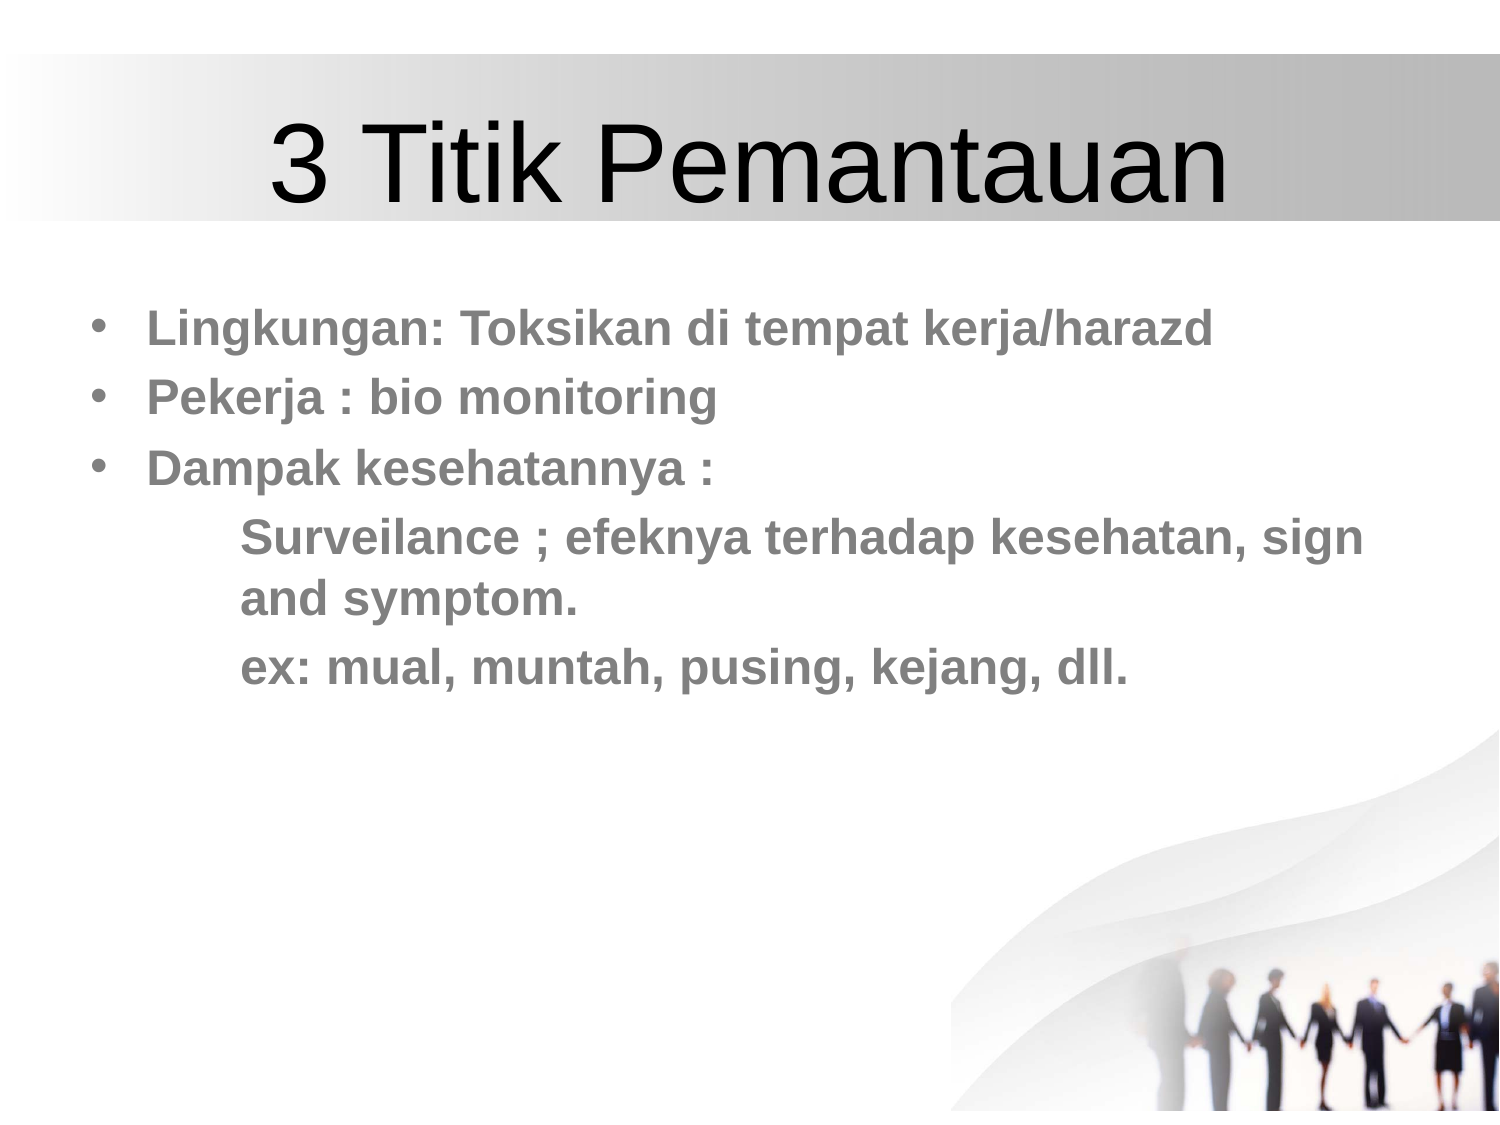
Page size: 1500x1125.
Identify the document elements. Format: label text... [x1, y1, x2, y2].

title 3 Titik Pemantauan [74, 44, 1426, 233]
picture [951, 728, 1499, 1111]
list Lingkungan: Toksikan di tempat kerja/harazd Pekerja : bio monitoring Dampak kesehatannya : Surveilance ; efeknya terhadap kesehatan, sign and symptom. ex: mual, muntah, pusing, kejang, dll. [74, 287, 1426, 1006]
